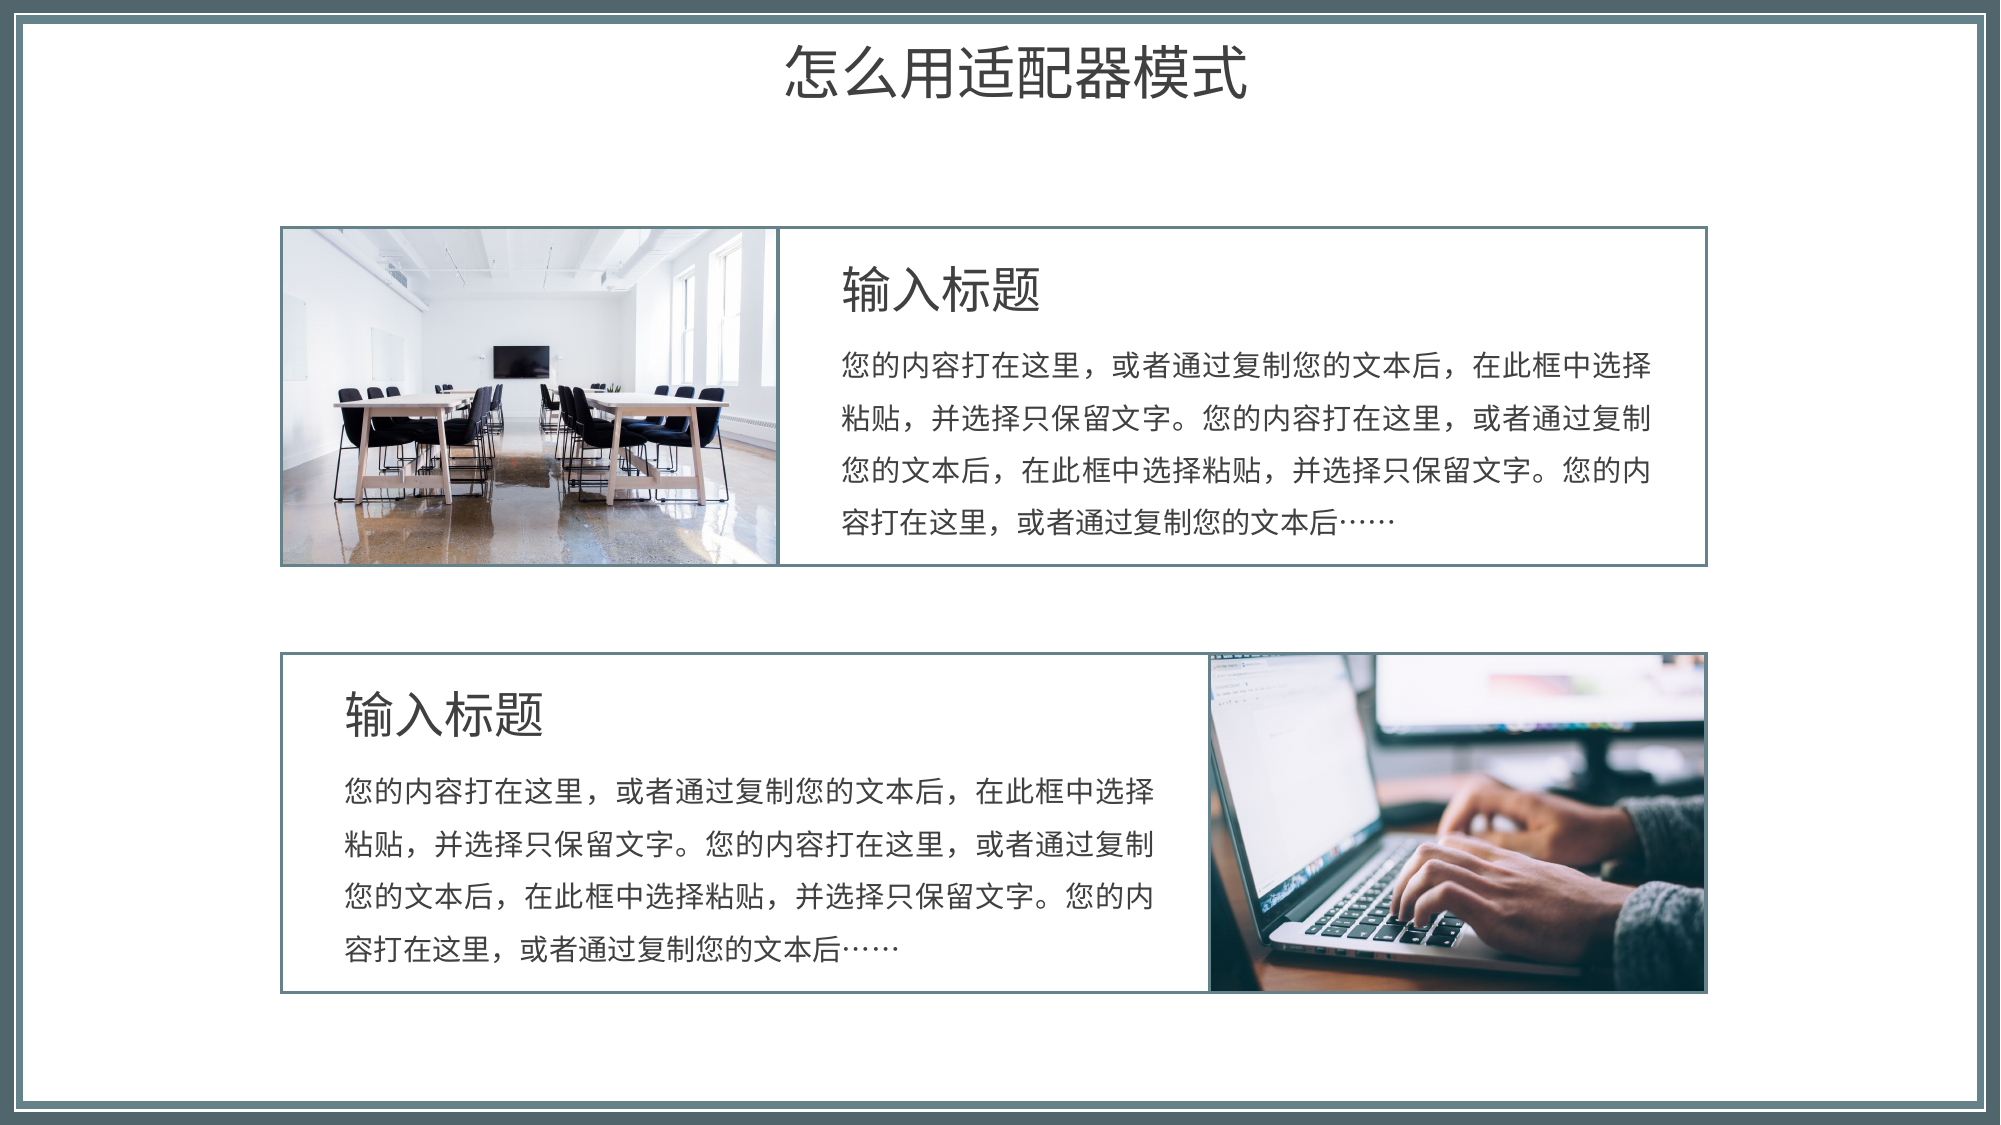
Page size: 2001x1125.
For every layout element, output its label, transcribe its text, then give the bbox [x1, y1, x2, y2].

text_box 怎么用适配器模式 [768, 28, 1289, 114]
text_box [281, 653, 1707, 993]
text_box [281, 227, 1707, 566]
text_box [23, 24, 1977, 1101]
text_box [14, 13, 1986, 1112]
text_box [0, 0, 2000, 1125]
